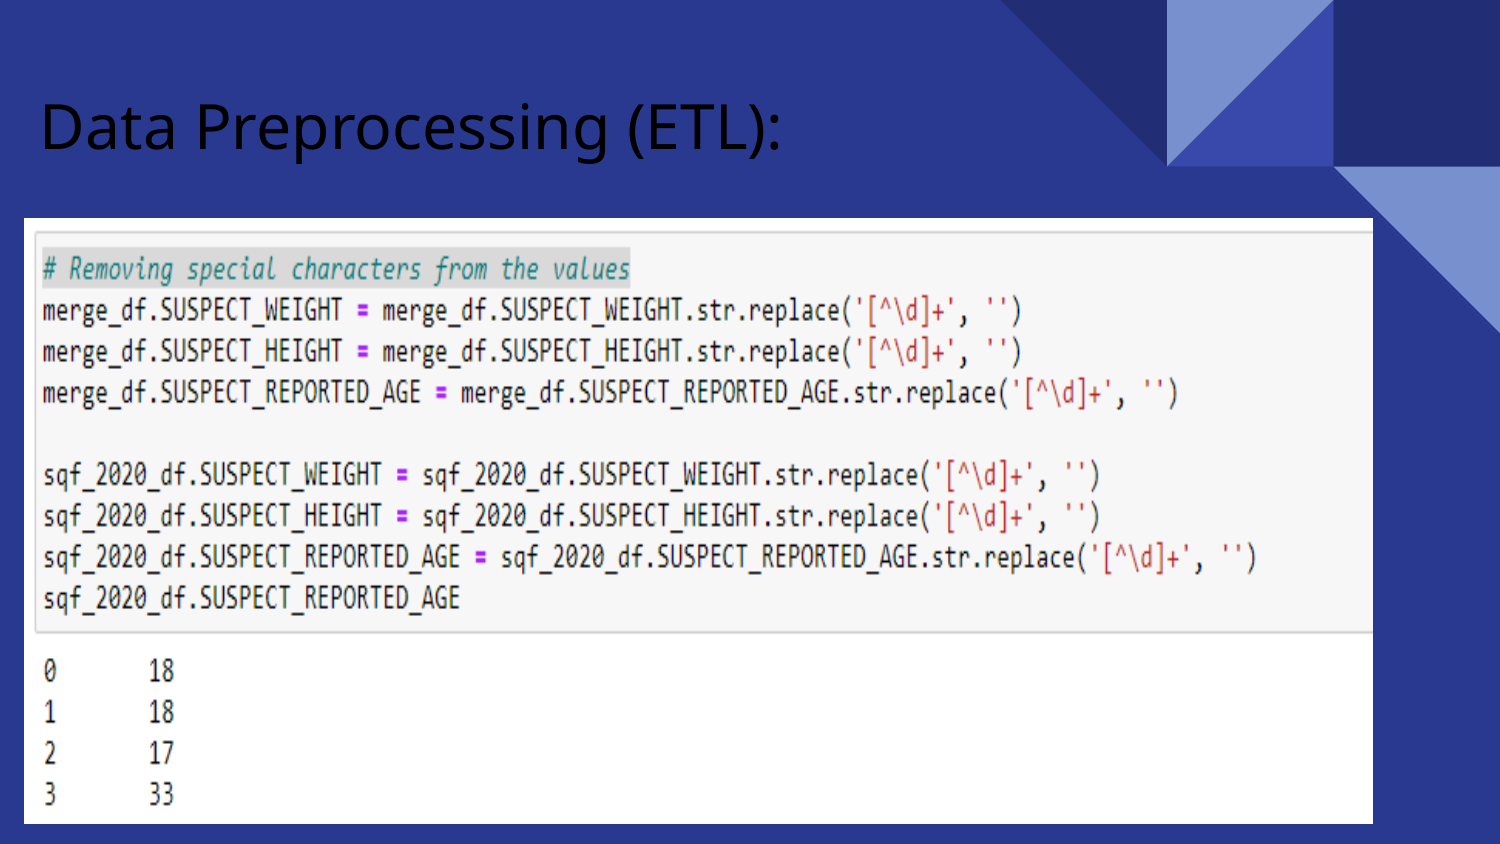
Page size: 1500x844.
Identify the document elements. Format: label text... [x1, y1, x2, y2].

title Data Preprocessing (ETL): [24, 55, 868, 194]
picture [24, 217, 1373, 825]
